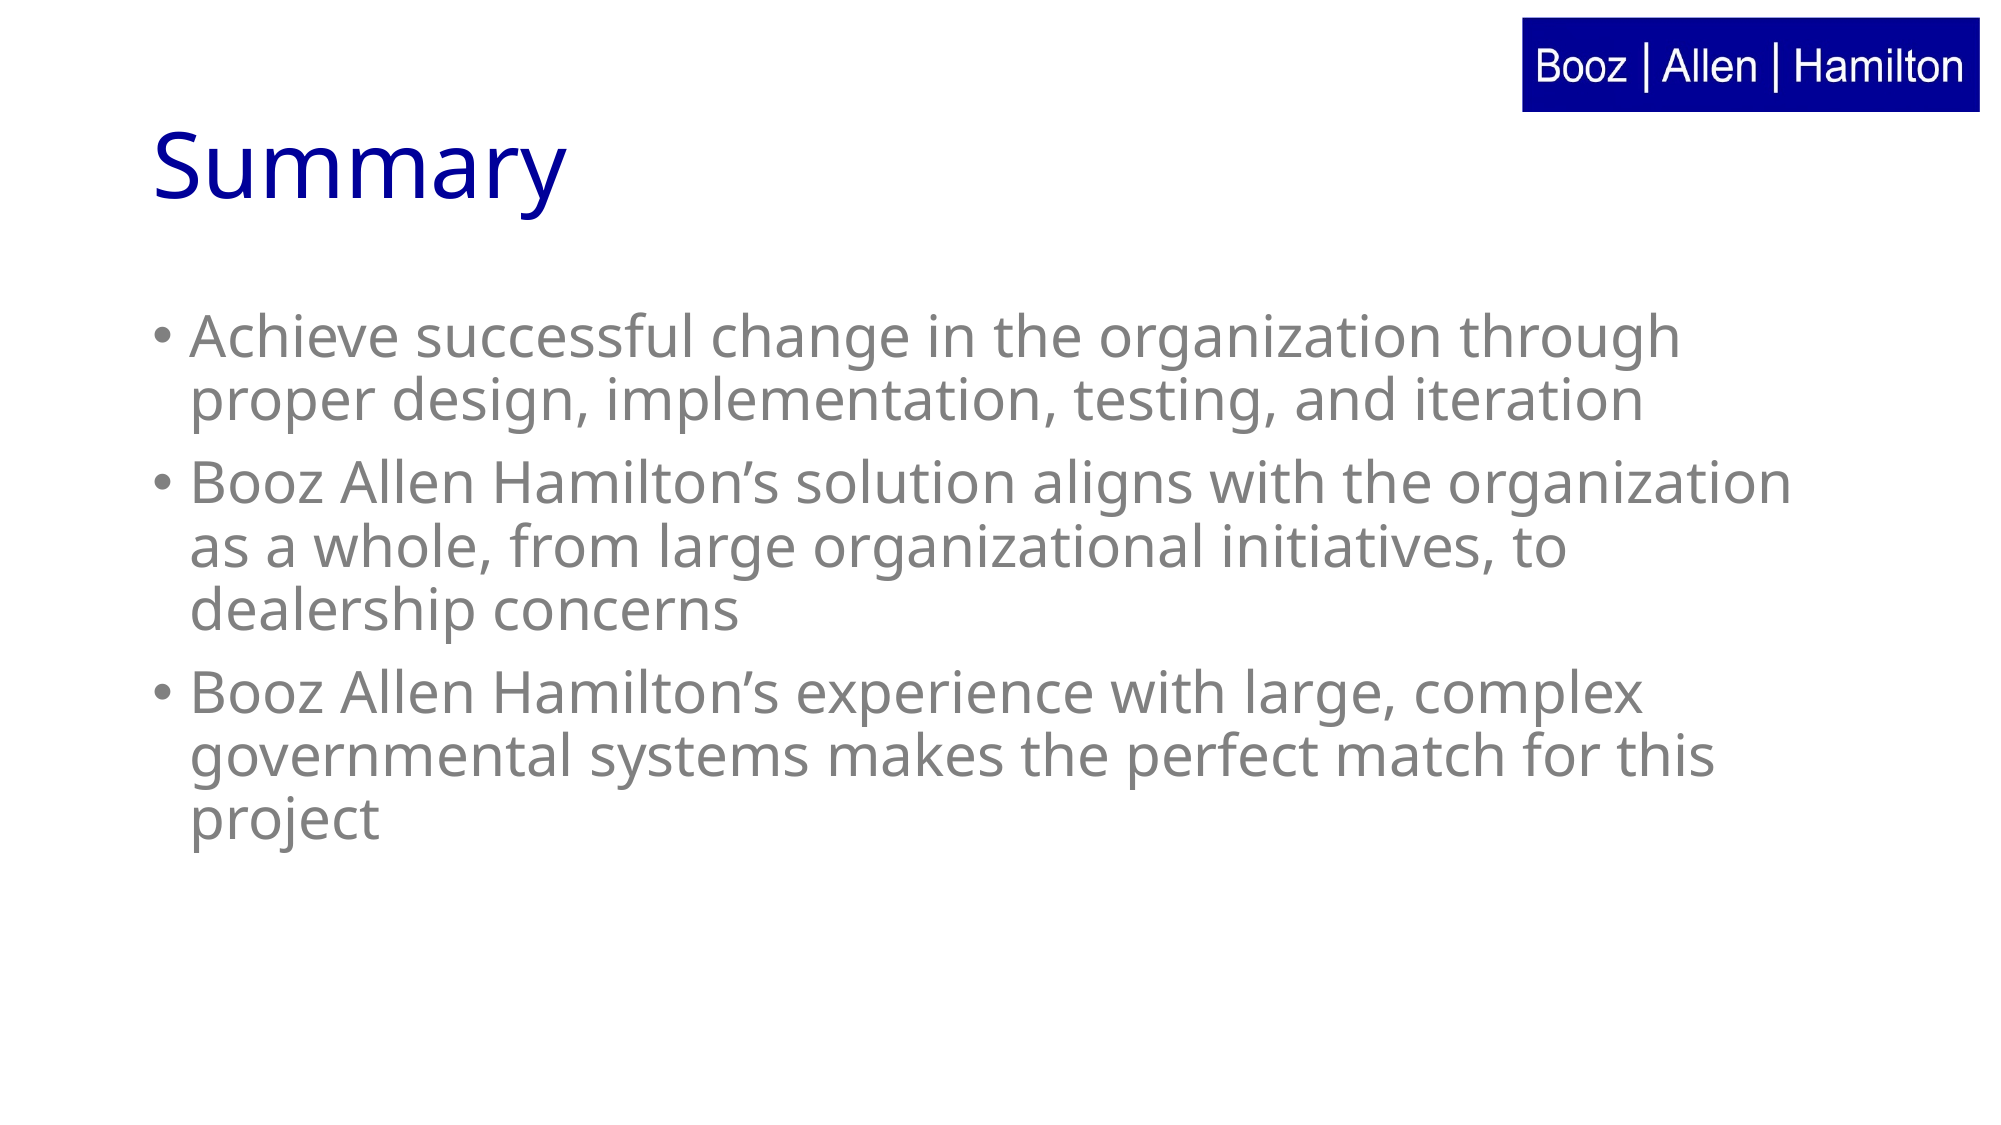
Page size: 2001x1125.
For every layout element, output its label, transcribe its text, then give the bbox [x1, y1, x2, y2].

title Summary [137, 59, 1863, 278]
list Achieve successful change in the organization through proper design, implementation, testing, and iteration Booz Allen Hamilton’s solution aligns with the organization as a whole, from large organizational initiatives, to dealership concerns Booz Allen Hamilton’s experience with large, complex governmental systems makes the perfect match for this project [137, 299, 1863, 1014]
picture [1522, 17, 1980, 112]
